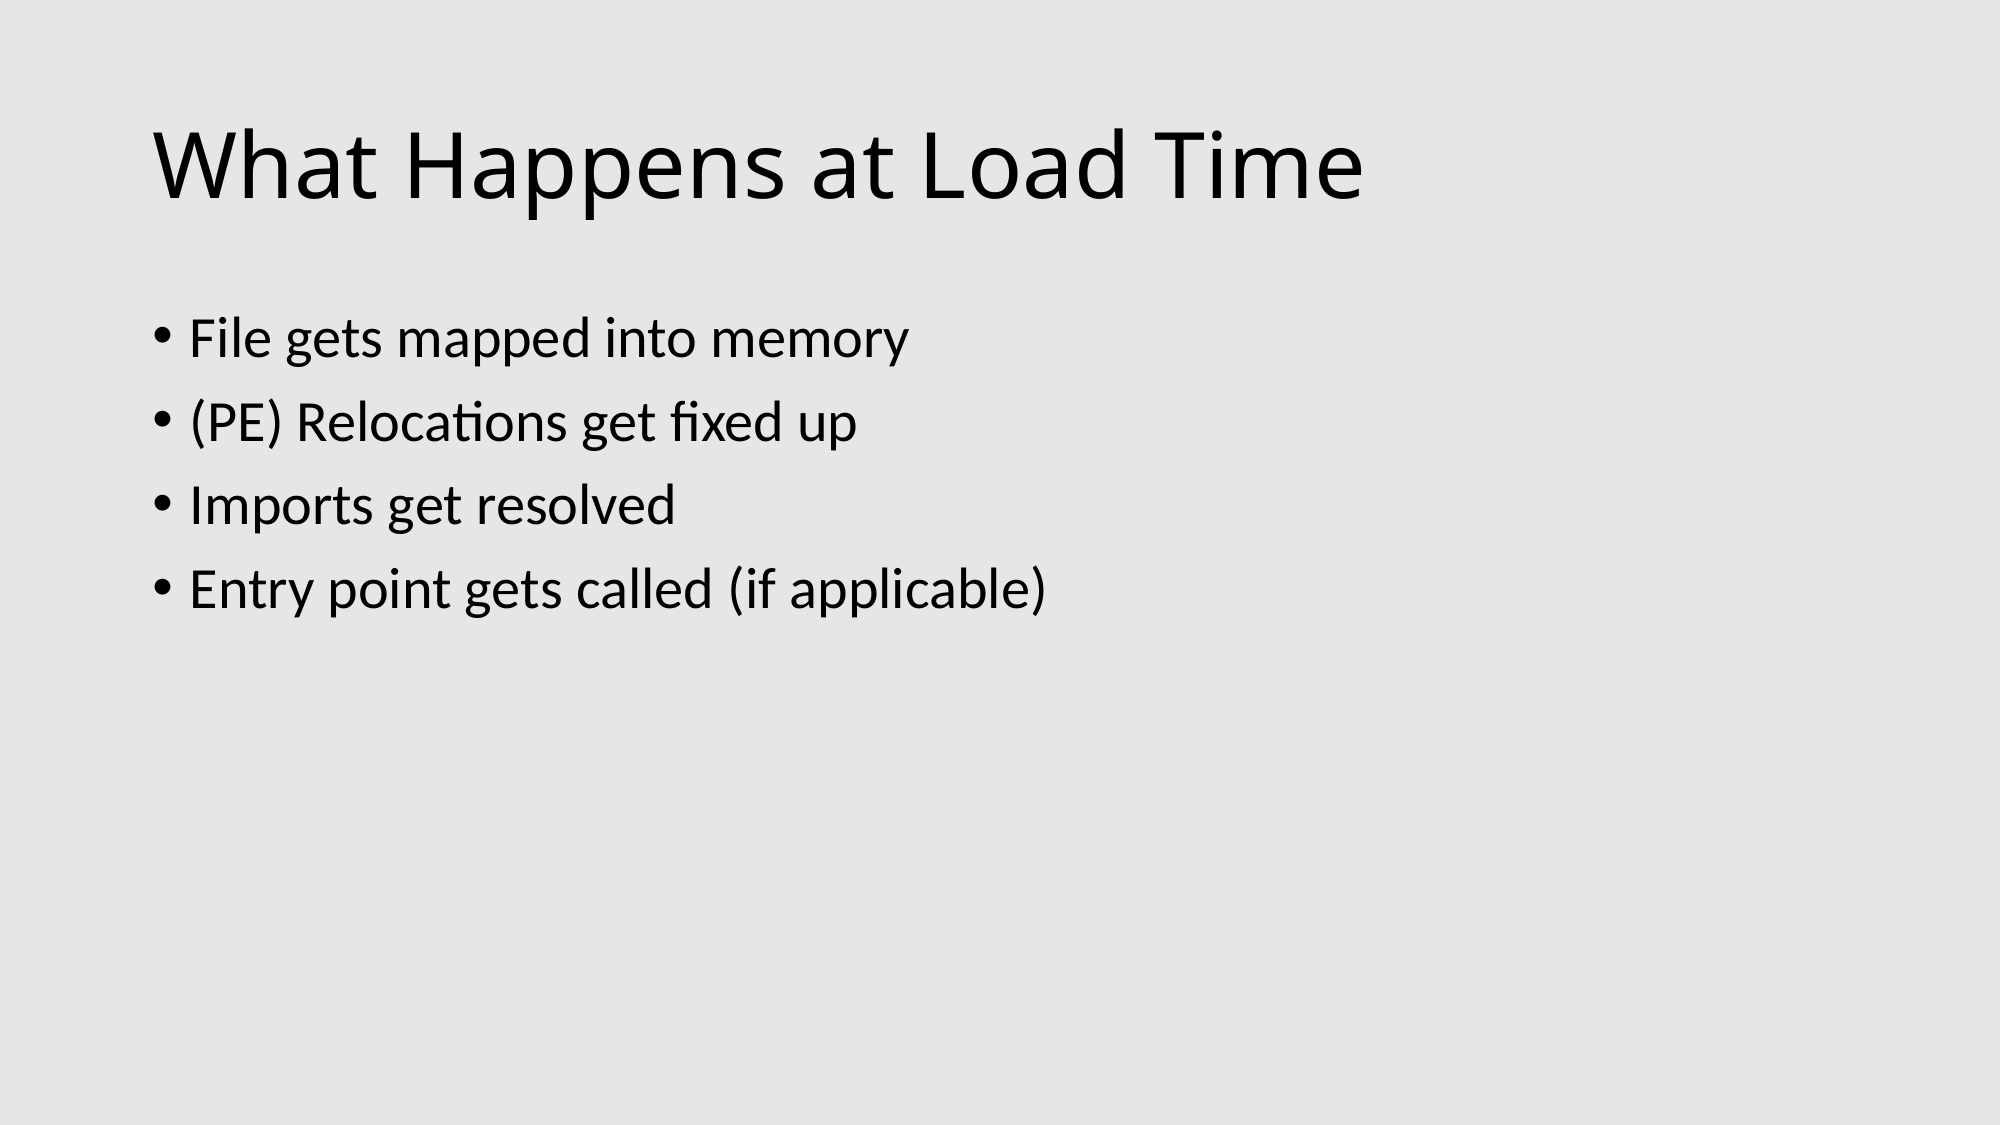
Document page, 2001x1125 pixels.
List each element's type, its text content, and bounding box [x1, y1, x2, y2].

list File gets mapped into memory (PE) Relocations get fixed up Imports get resolved Entry point gets called (if applicable) [137, 299, 1863, 1014]
title What Happens at Load Time [137, 59, 1863, 278]
